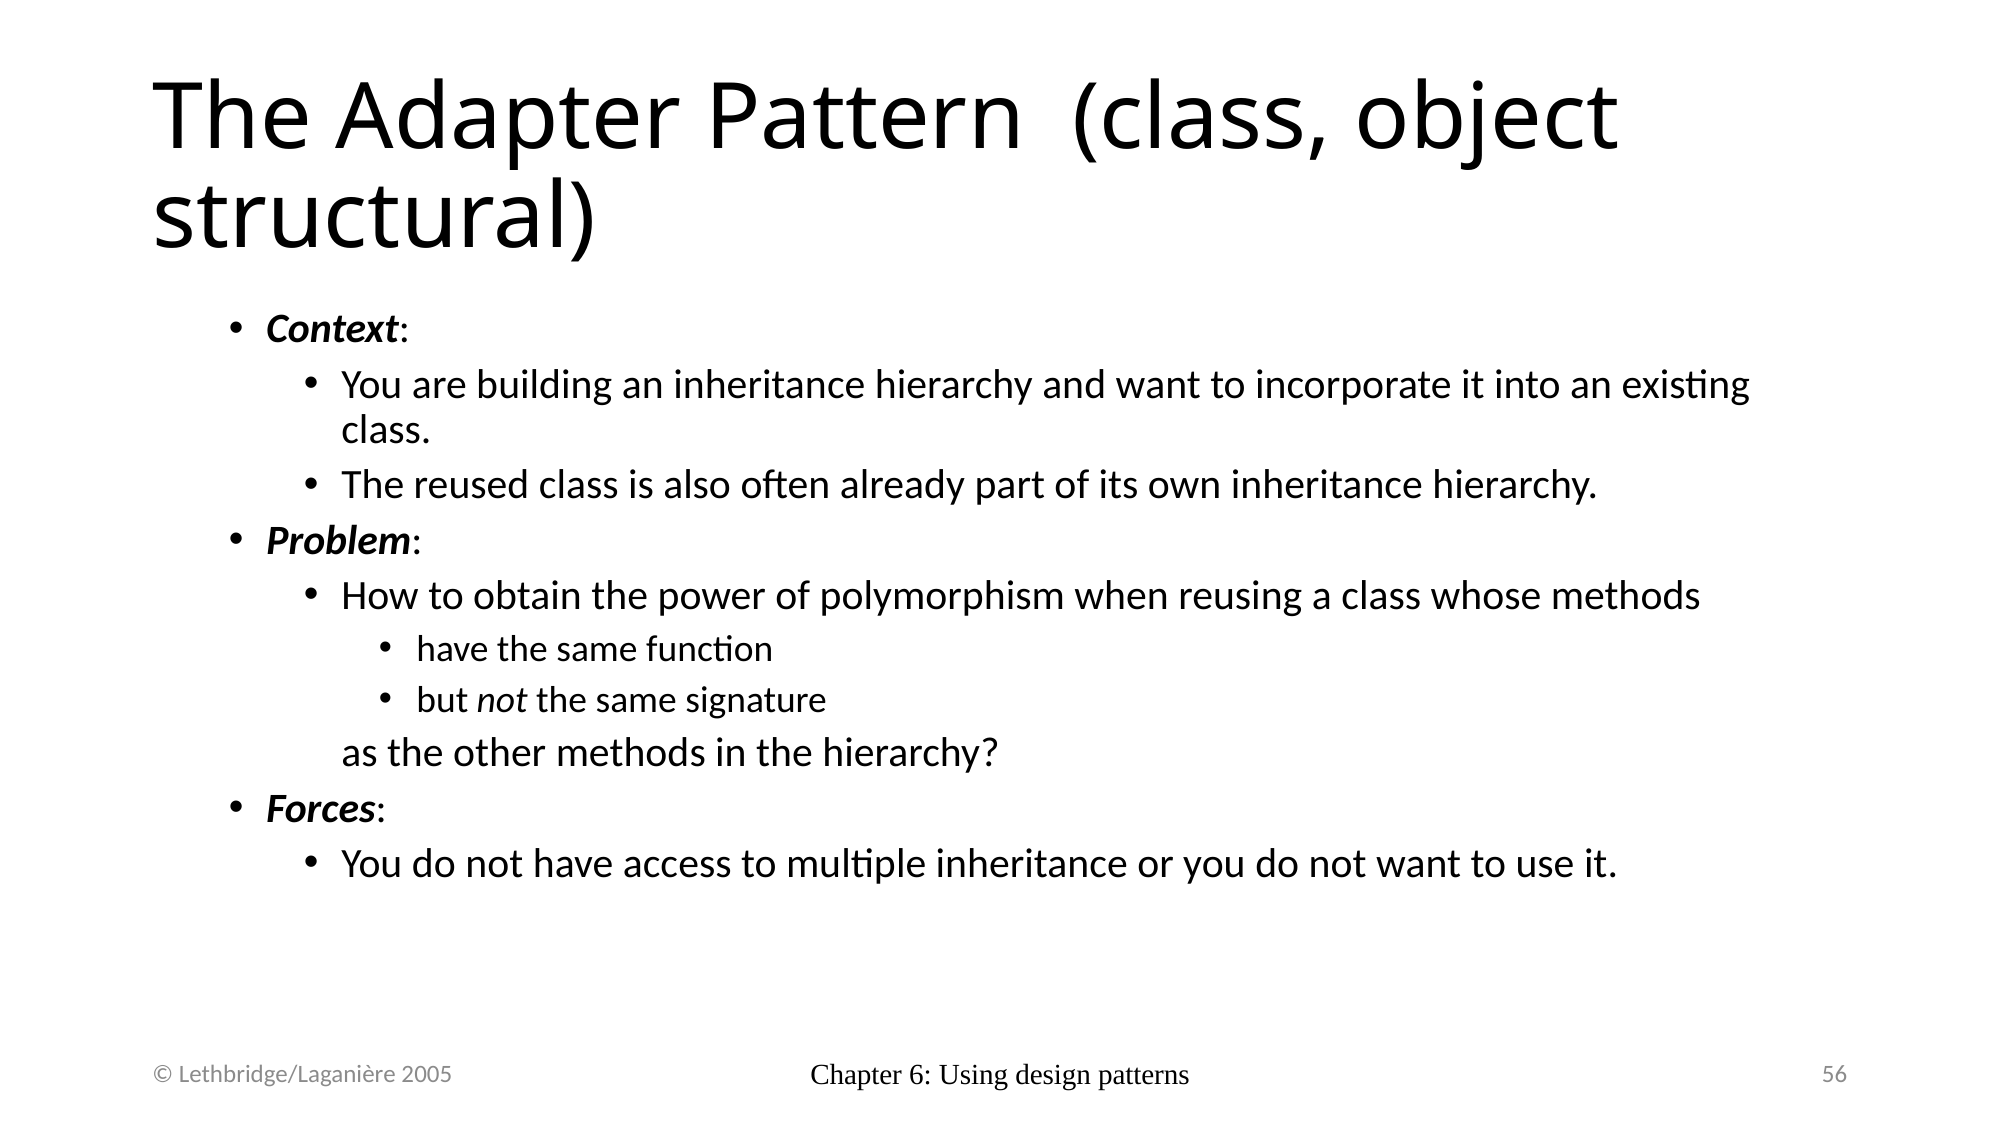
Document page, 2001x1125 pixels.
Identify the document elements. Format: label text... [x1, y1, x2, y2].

footer Chapter 6: Using design patterns [662, 1042, 1338, 1103]
list Context: You are building an inheritance hierarchy and want to incorporate it into an existing class. The reused class is also often already part of its own inheritance hierarchy. Problem: How to obtain the power of polymorphism when reusing a class whose methods have the same function but not the same signature as the other methods in the hierarchy? Forces: You do not have access to multiple inheritance or you do not want to use it. [138, 299, 1864, 1014]
title The Adapter Pattern (class, object structural) [137, 59, 1863, 278]
slide_number 56 [1412, 1042, 1863, 1103]
slide_number © Lethbridge/Laganière 2005 [137, 1042, 588, 1103]
